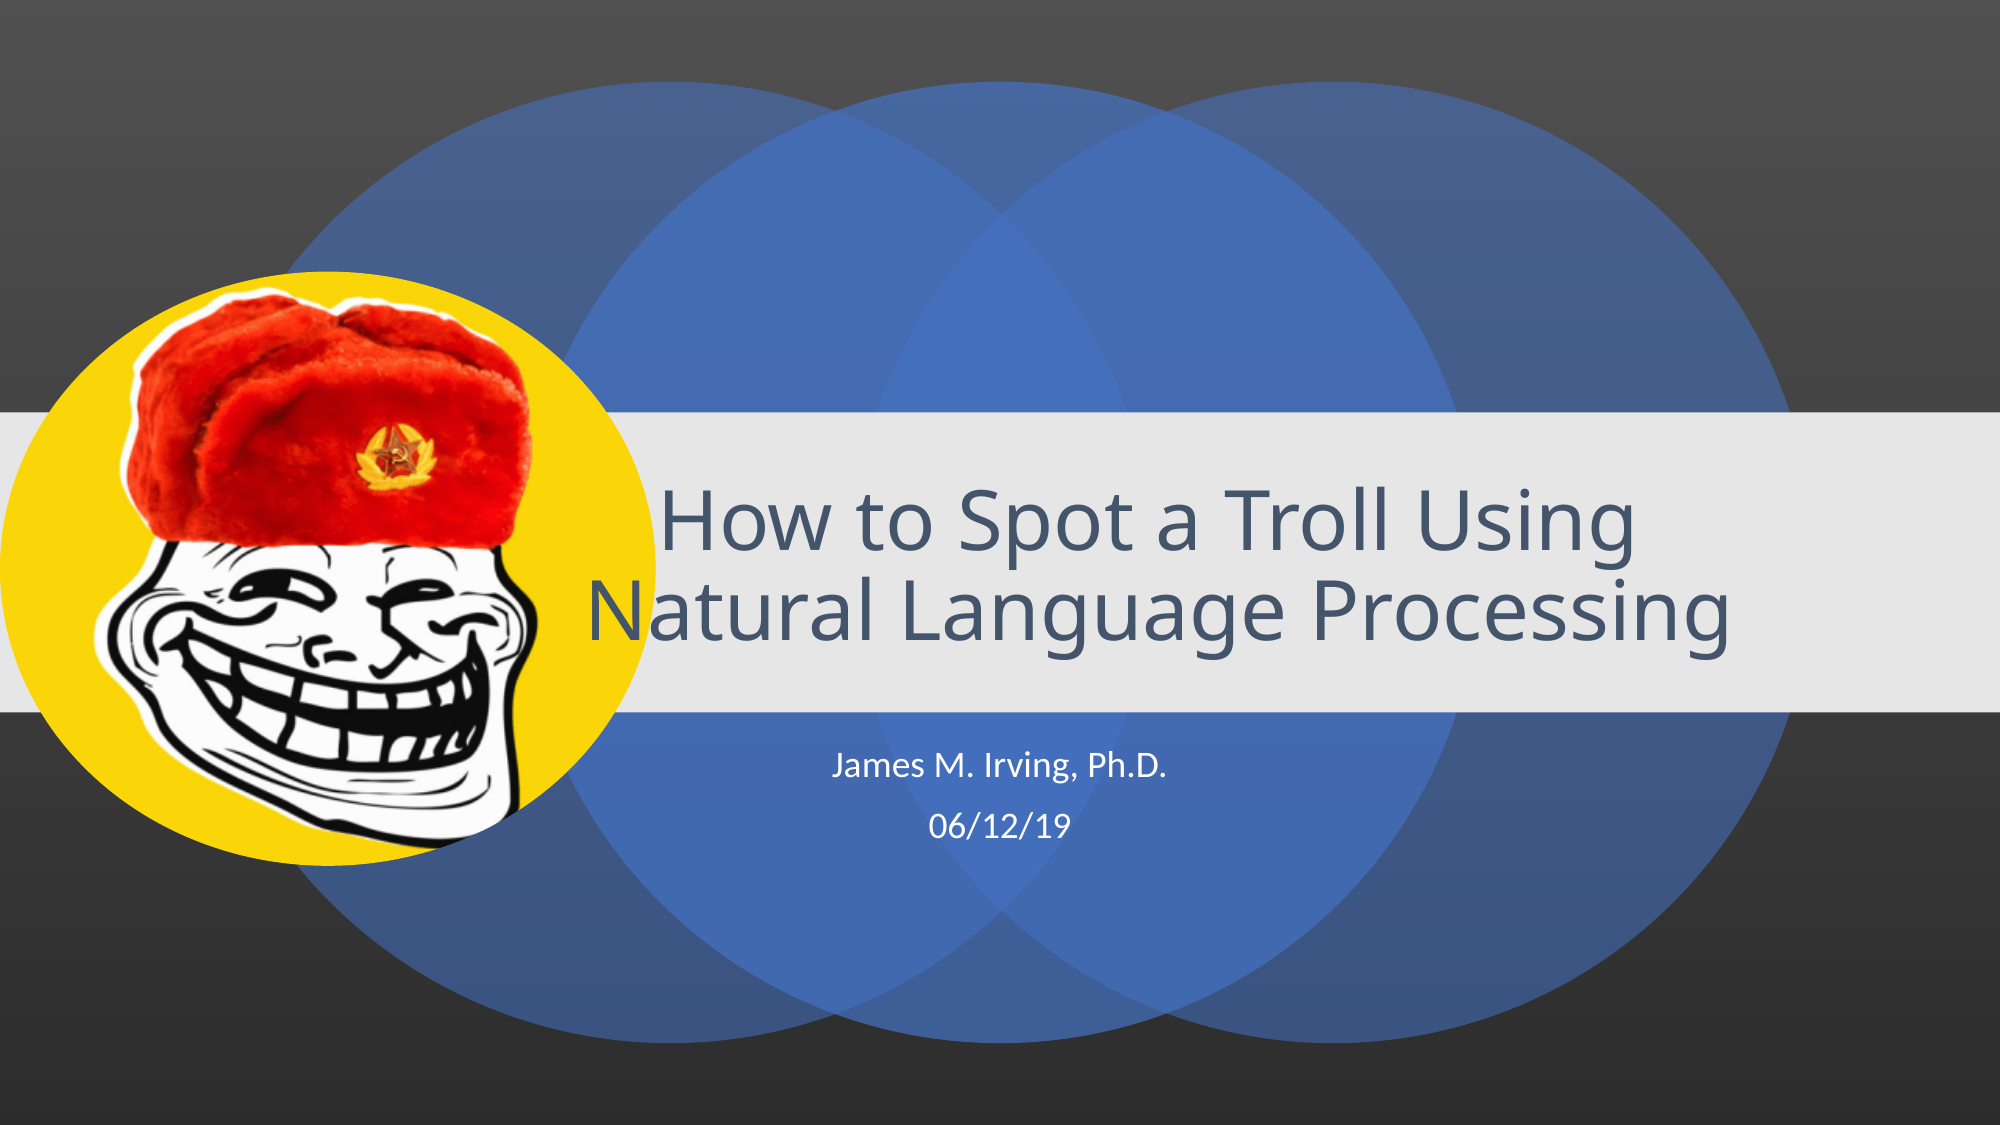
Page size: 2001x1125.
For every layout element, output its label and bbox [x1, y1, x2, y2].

picture [0, 271, 656, 866]
text_box [1814, 411, 2000, 713]
text_box [189, 81, 1814, 1044]
